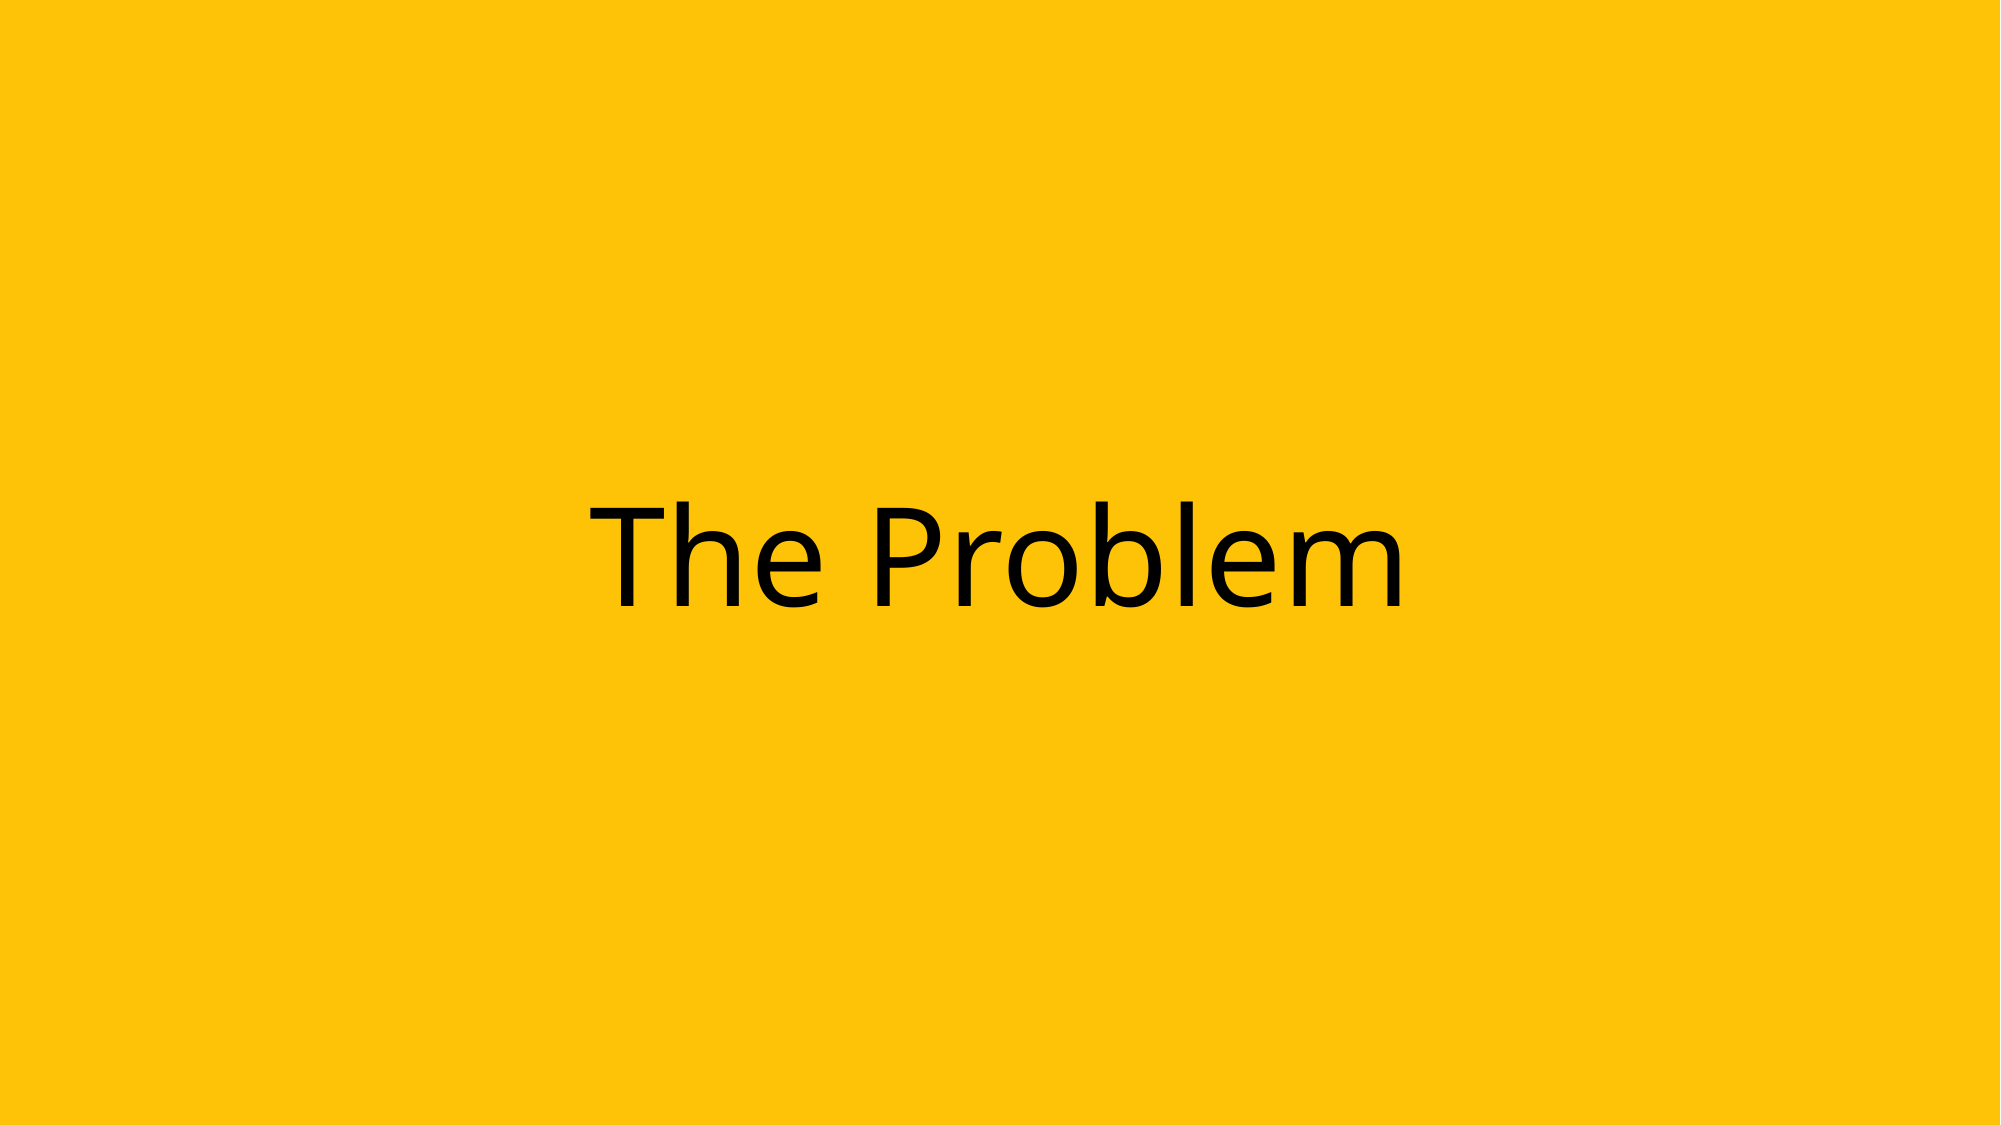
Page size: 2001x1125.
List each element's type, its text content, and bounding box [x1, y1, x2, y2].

title The Problem [137, 387, 1863, 737]
